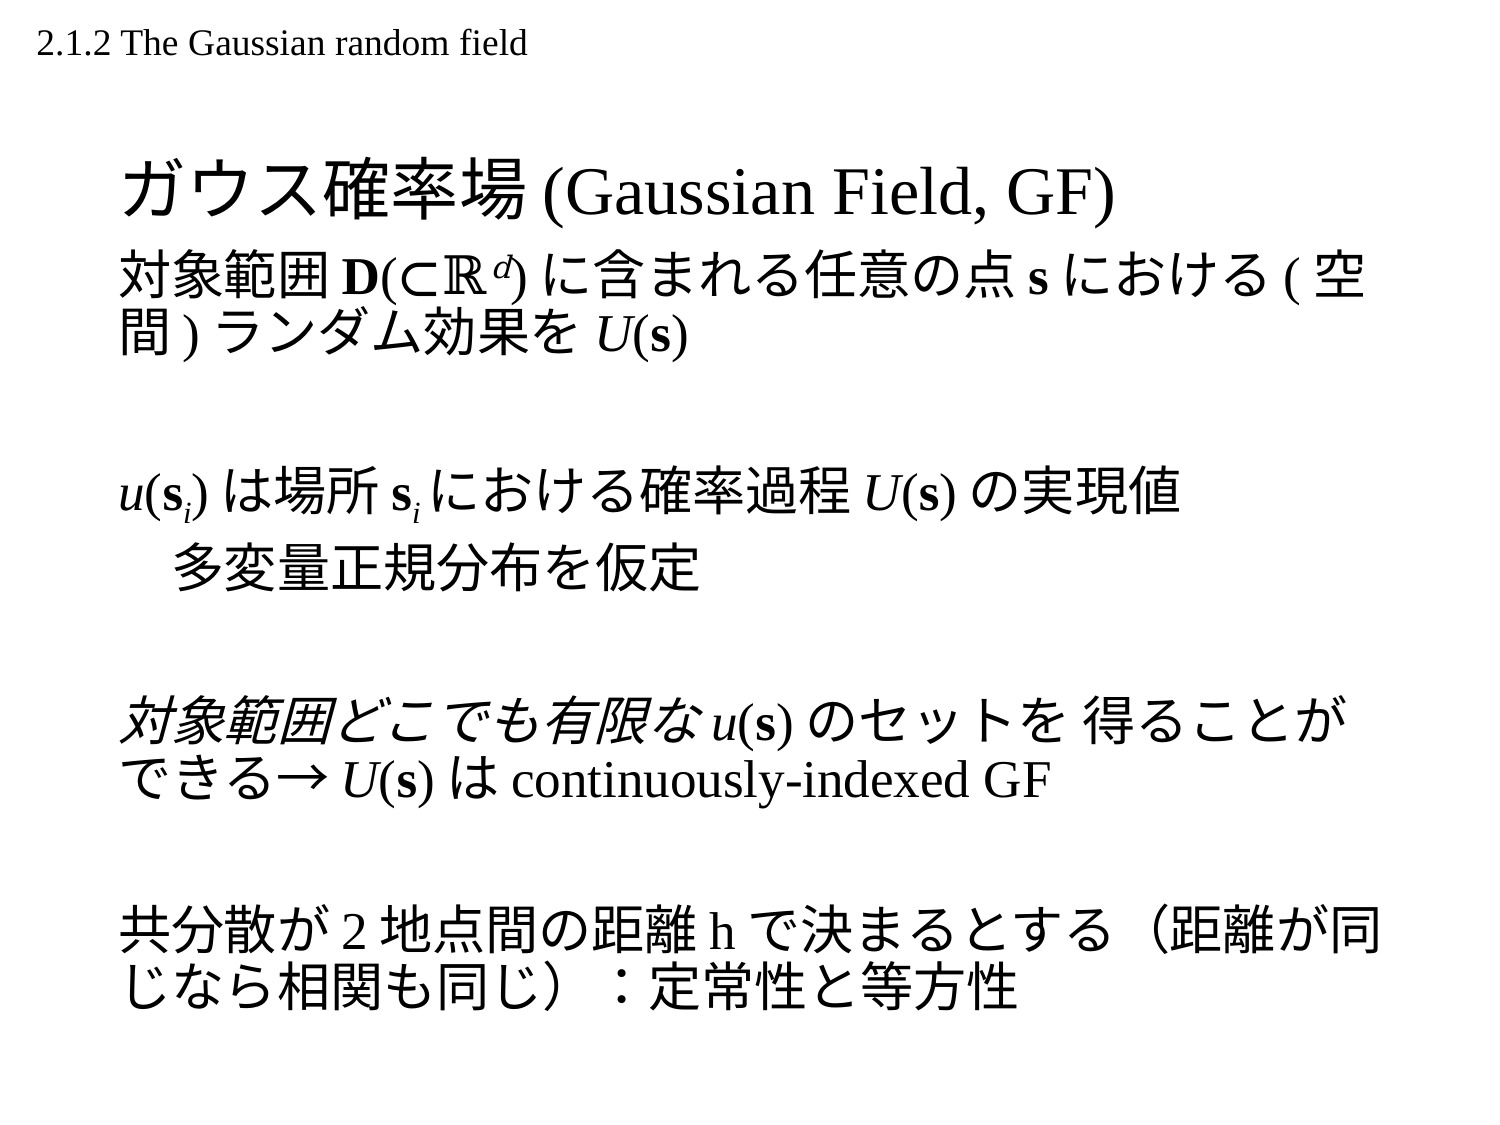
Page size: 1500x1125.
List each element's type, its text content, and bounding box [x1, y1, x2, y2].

text_box 2.1.2 The Gaussian random field [21, 10, 544, 71]
list ガウス確率場(Gaussian Field, GF) 対象範囲D(⊂ℝd)に含まれる任意の点sにおける(空間)ランダム効果をU(s) u(si)は場所siにおける確率過程U(s)の実現値 多変量正規分布を仮定 対象範囲どこでも有限なu(s)のセットを 得ることができる→U(s)はcontinuously-indexed GF 共分散が2地点間の距離hで決まるとする（距離が同じなら相関も同じ）：定常性と等方性 [103, 148, 1397, 1031]
